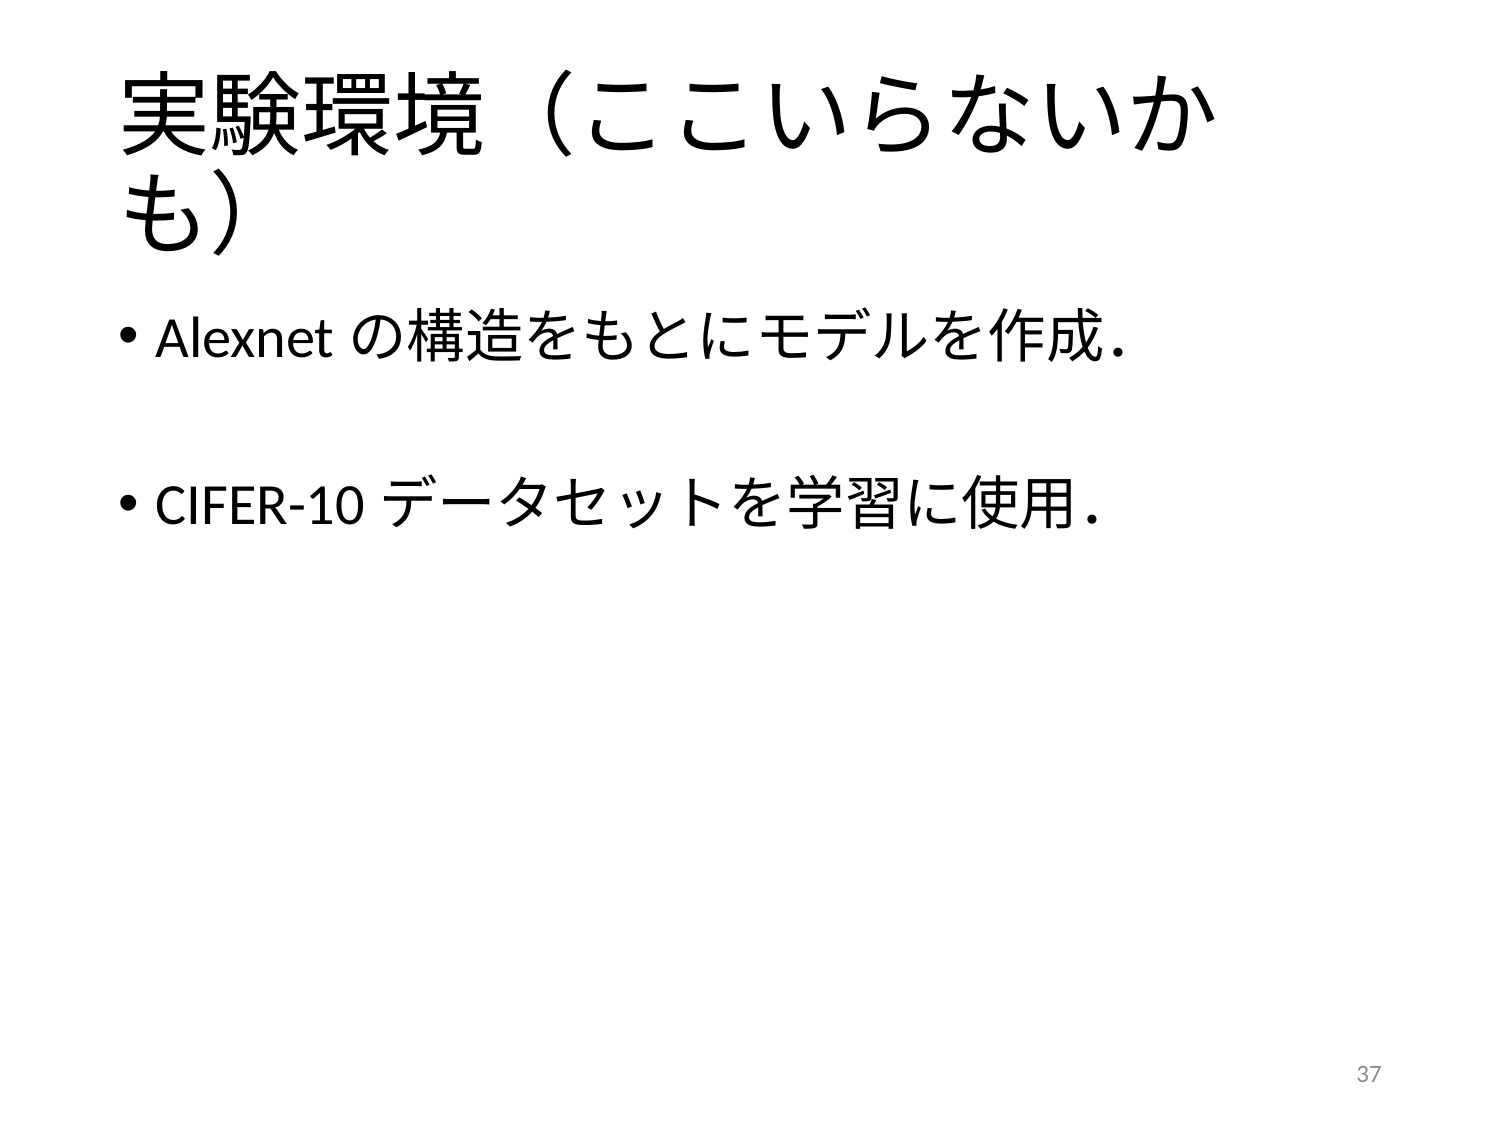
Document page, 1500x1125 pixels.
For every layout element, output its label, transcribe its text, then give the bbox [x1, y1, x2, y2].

title 実験環境（ここいらないかも） [103, 59, 1397, 278]
slide_number 37 [1059, 1042, 1397, 1103]
list Alexnetの構造をもとにモデルを作成． CIFER-10データセットを学習に使用． [103, 299, 1397, 1014]
